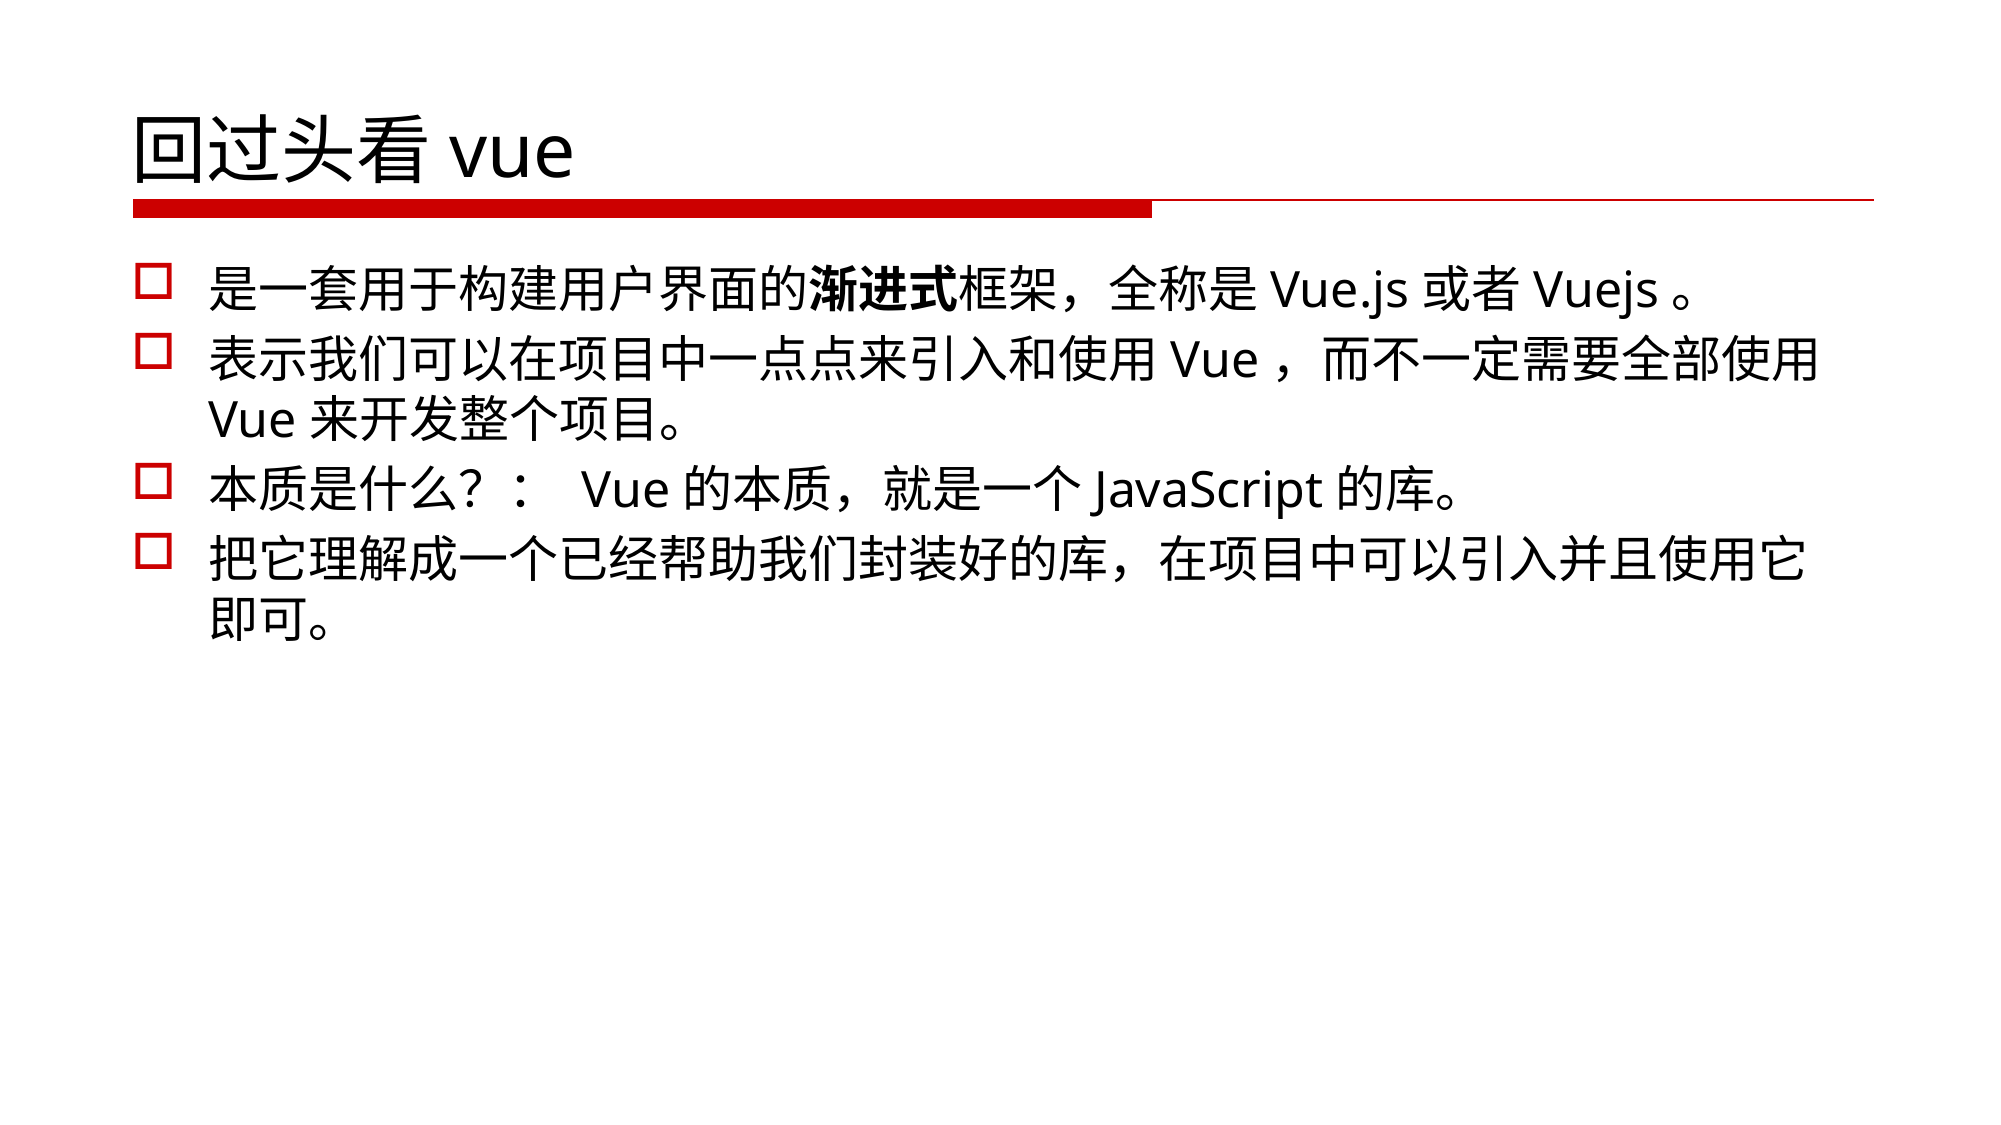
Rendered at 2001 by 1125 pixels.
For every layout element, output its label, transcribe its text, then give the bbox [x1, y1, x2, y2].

list 是一套用于构建用户界面的渐进式框架，全称是Vue.js或者Vuejs。 表示我们可以在项目中一点点来引入和使用Vue，而不一定需要全部使用Vue来开发整个项目。 本质是什么？： Vue的本质，就是一个JavaScript的库。 把它理解成一个已经帮助我们封装好的库，在项目中可以引入并且使用它即可。 [116, 249, 1867, 1001]
title 回过头看vue [116, 0, 1867, 200]
